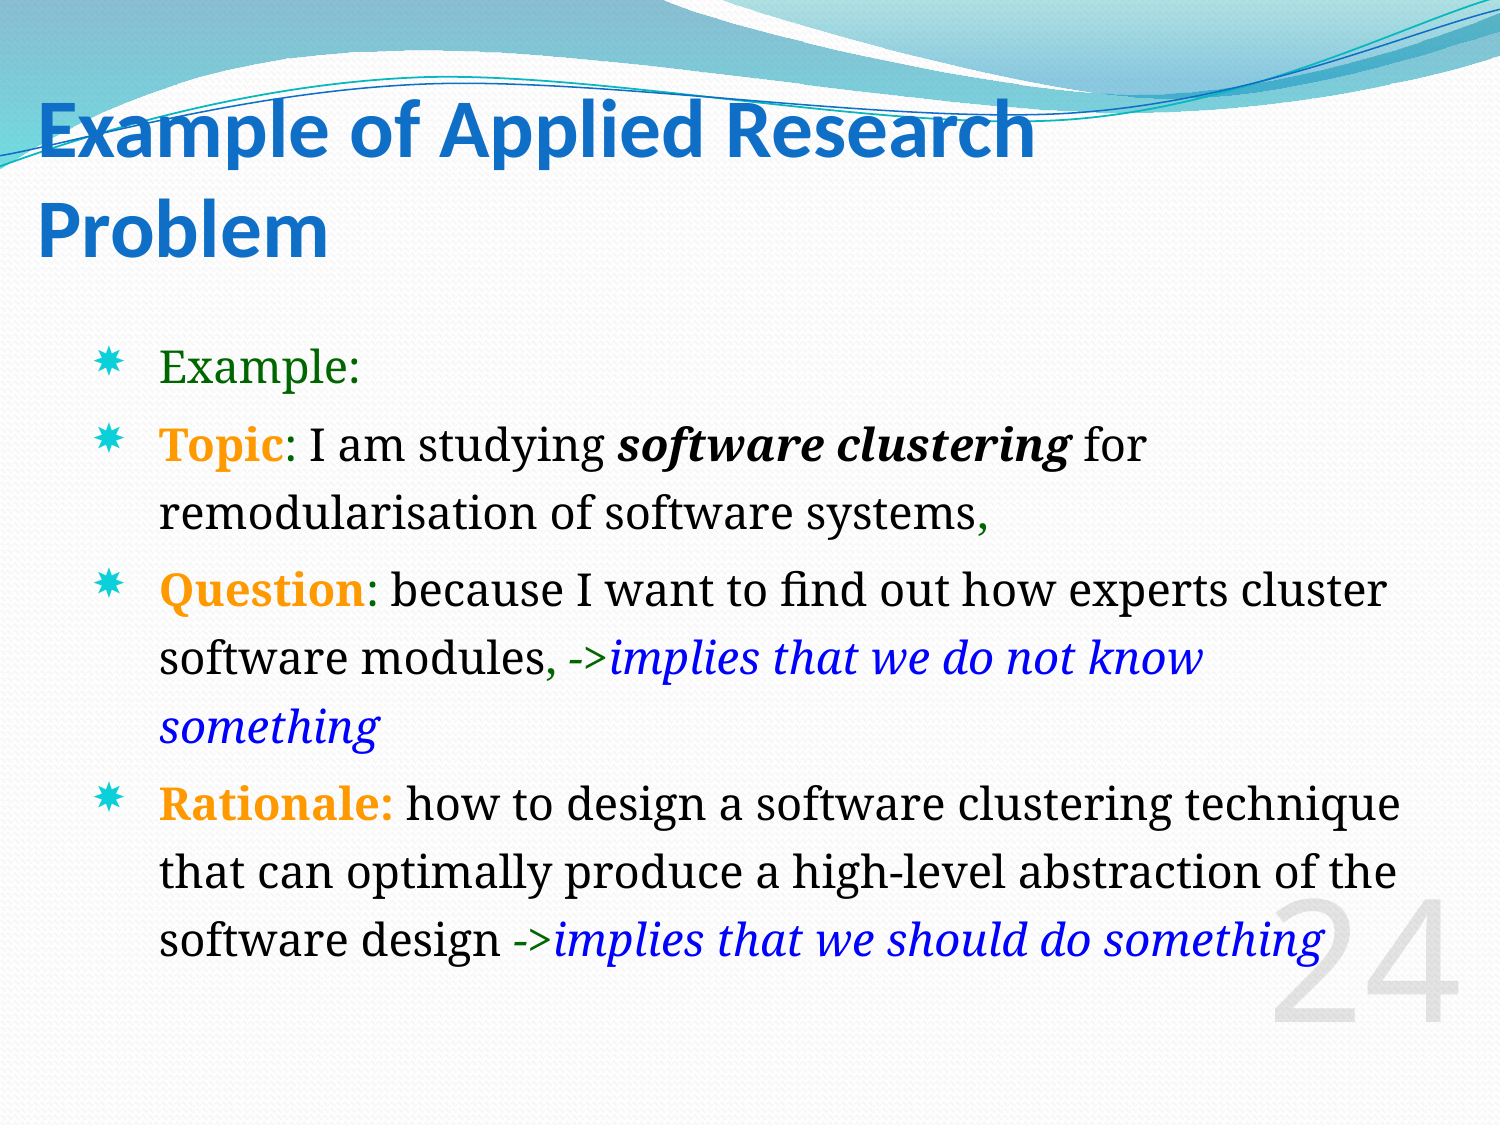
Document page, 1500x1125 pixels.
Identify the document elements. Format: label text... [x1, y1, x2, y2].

title Example of Applied Research Problem [37, 62, 1263, 278]
list Example: Topic: I am studying software clustering for remodularisation of software systems, Question: because I want to find out how experts cluster software modules, ->implies that we do not know something Rationale: how to design a software clustering technique that can optimally produce a high-level abstraction of the software design ->implies that we should do something [75, 317, 1425, 1038]
text_box 24 [1233, 898, 1478, 1038]
